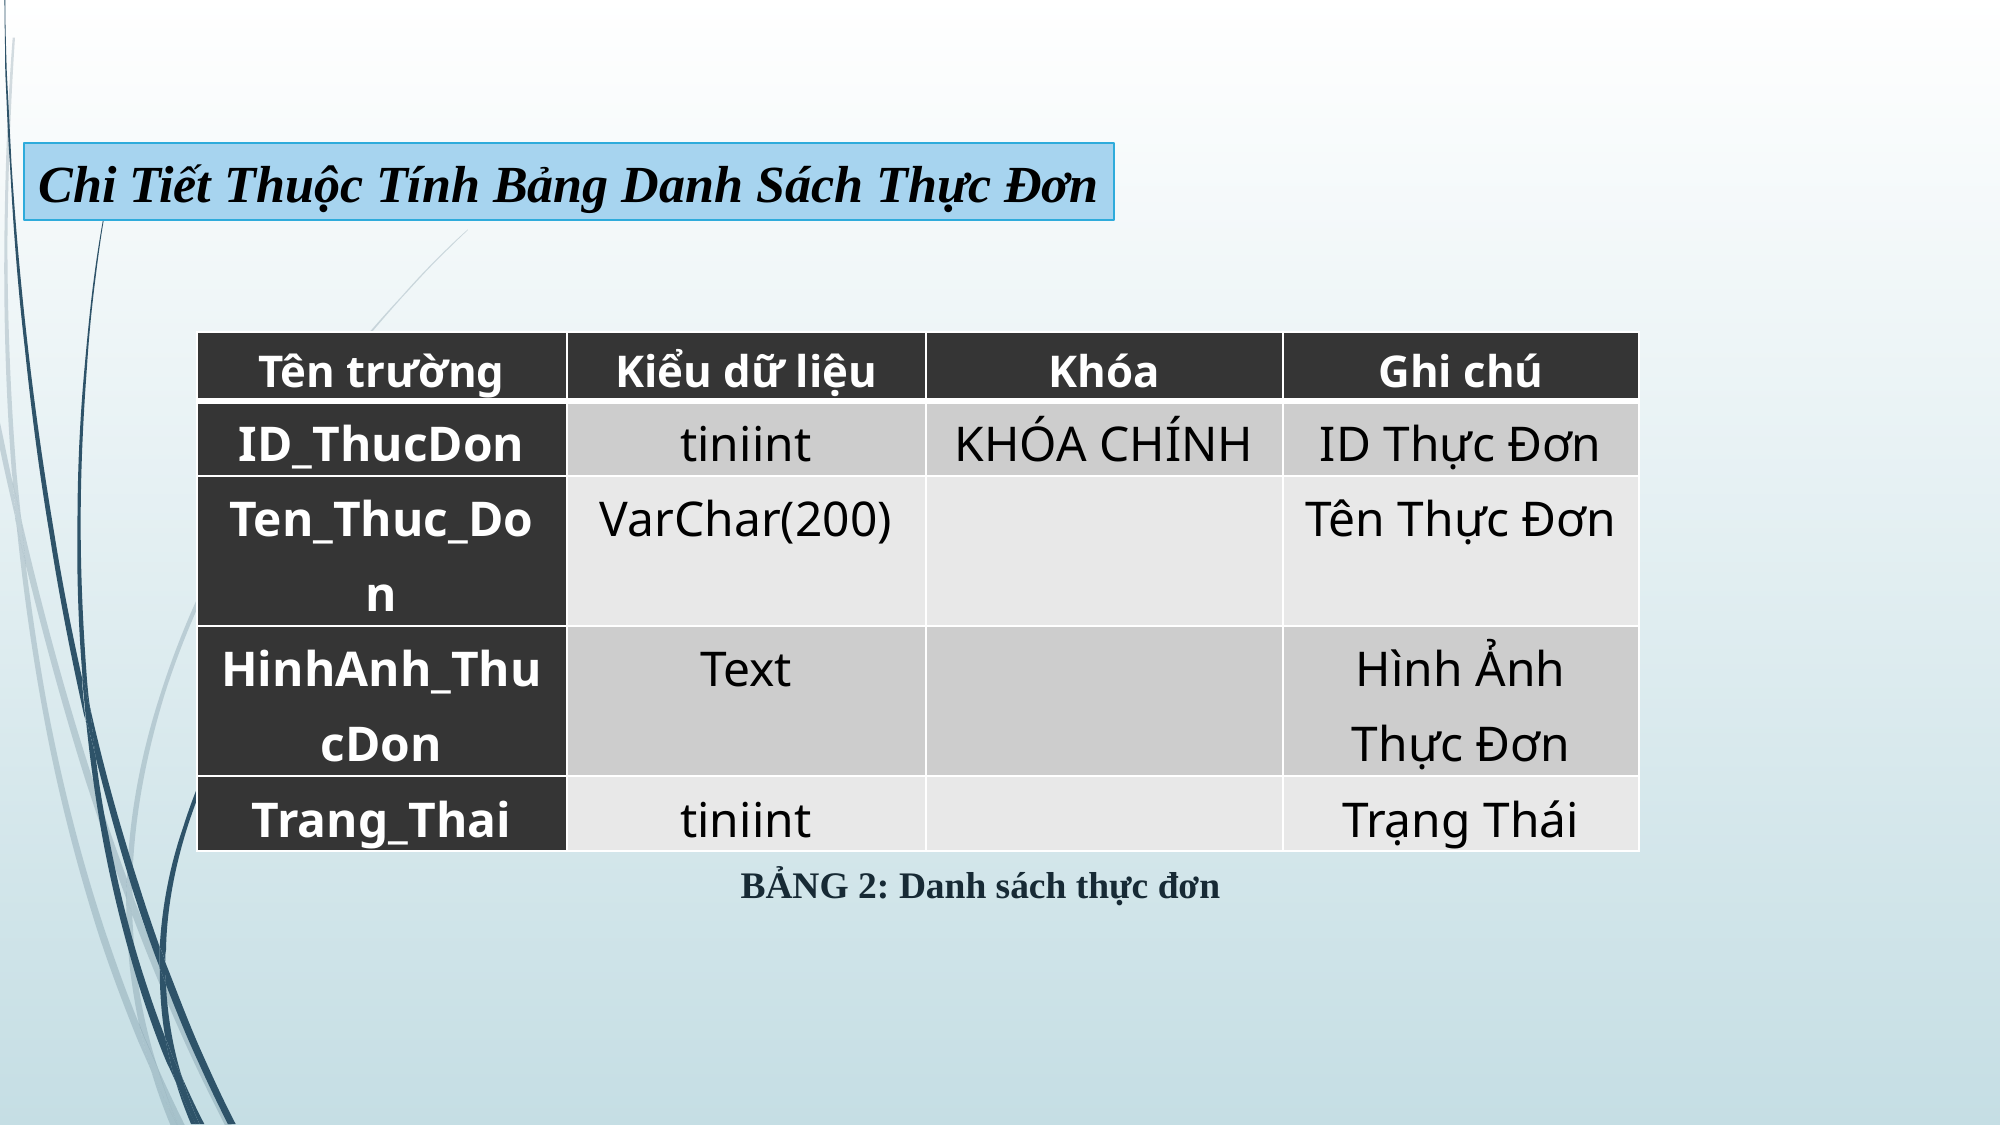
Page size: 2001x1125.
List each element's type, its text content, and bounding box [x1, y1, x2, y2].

table_cell Ten_Thuc_Don [198, 477, 566, 625]
table_cell VarChar(200) [568, 477, 925, 625]
text_box BẢNG 2: Danh sách thực đơn [725, 847, 1236, 914]
table_cell Tên Thực Đơn [1284, 477, 1638, 625]
table_header Ghi chú [1284, 333, 1638, 398]
table_cell [927, 777, 1282, 850]
table_cell [927, 627, 1282, 775]
table_header Kiểu dữ liệu [568, 333, 925, 398]
table_cell HinhAnh_ThucDon [198, 627, 566, 775]
table_cell Trang_Thai [198, 777, 566, 850]
table_cell Text [568, 627, 925, 775]
table_cell ID Thực Đơn [1284, 404, 1638, 475]
table_cell Trạng Thái [1284, 777, 1638, 850]
table_cell Hình Ảnh Thực Đơn [1284, 627, 1638, 775]
table_header Khóa [927, 333, 1282, 398]
table_cell [927, 477, 1282, 625]
text_box Chi Tiết Thuộc Tính Bảng Danh Sách Thực Đơn [23, 142, 1115, 221]
table_cell ID_ThucDon [198, 404, 566, 475]
table_cell tiniint [568, 404, 925, 475]
table_cell KHÓA CHÍNH [927, 404, 1282, 475]
table_header Tên trường [198, 333, 566, 398]
table_cell tiniint [568, 777, 925, 850]
